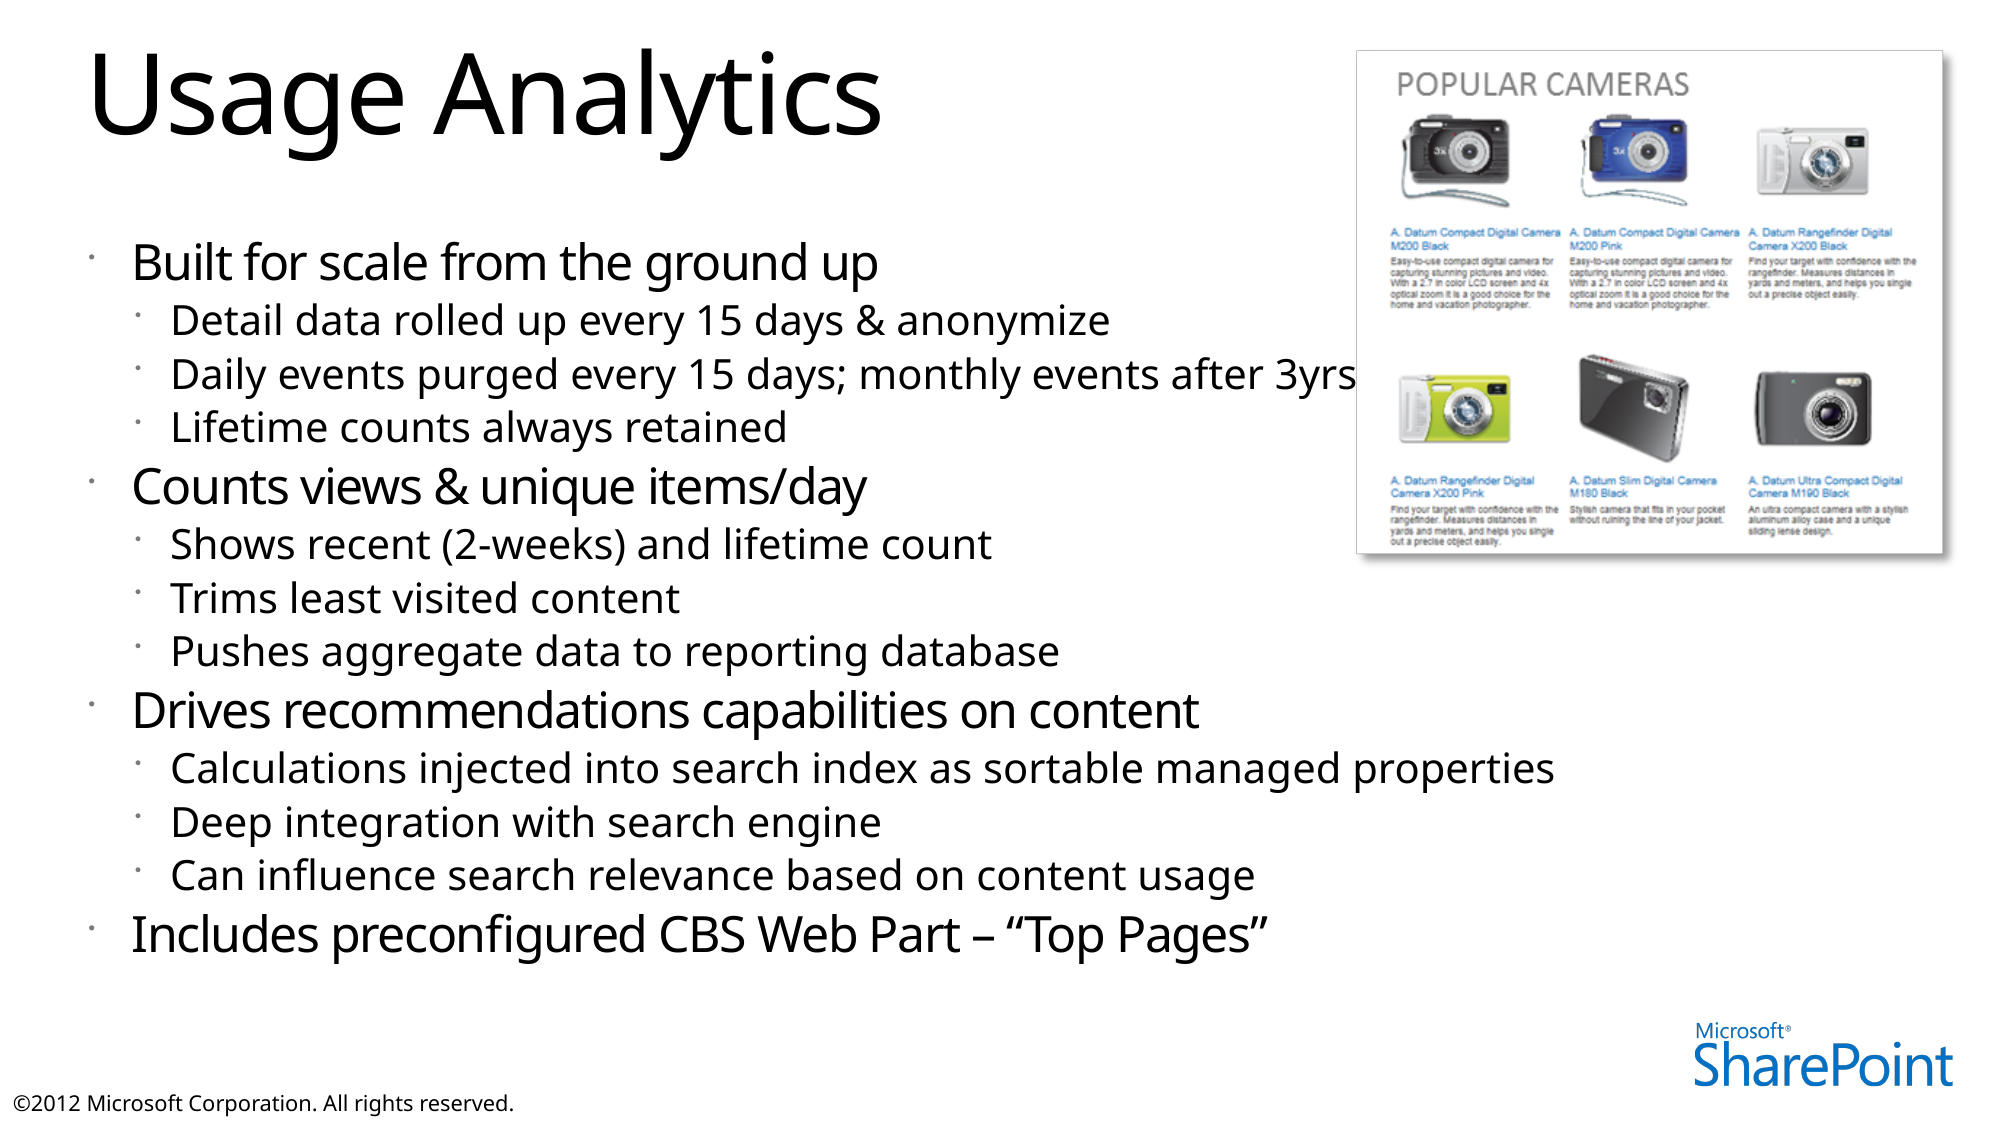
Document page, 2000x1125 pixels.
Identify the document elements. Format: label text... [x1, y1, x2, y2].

picture [1690, 1007, 1953, 1098]
picture [1350, 45, 1962, 573]
title Usage Analytics [85, 37, 1914, 161]
list Built for scale from the ground up Detail data rolled up every 15 days & anonymize Daily events purged every 15 days; monthly events after 3yrs Lifetime counts always retained Counts views & unique items/day Shows recent (2-weeks) and lifetime count Trims least visited content Pushes aggregate data to reporting database Drives recommendations capabilities on content Calculations injected into search index as sortable managed properties Deep integration with search engine Can influence search relevance based on content usage Includes preconfigured CBS Web Part – “Top Pages” [85, 237, 1350, 573]
